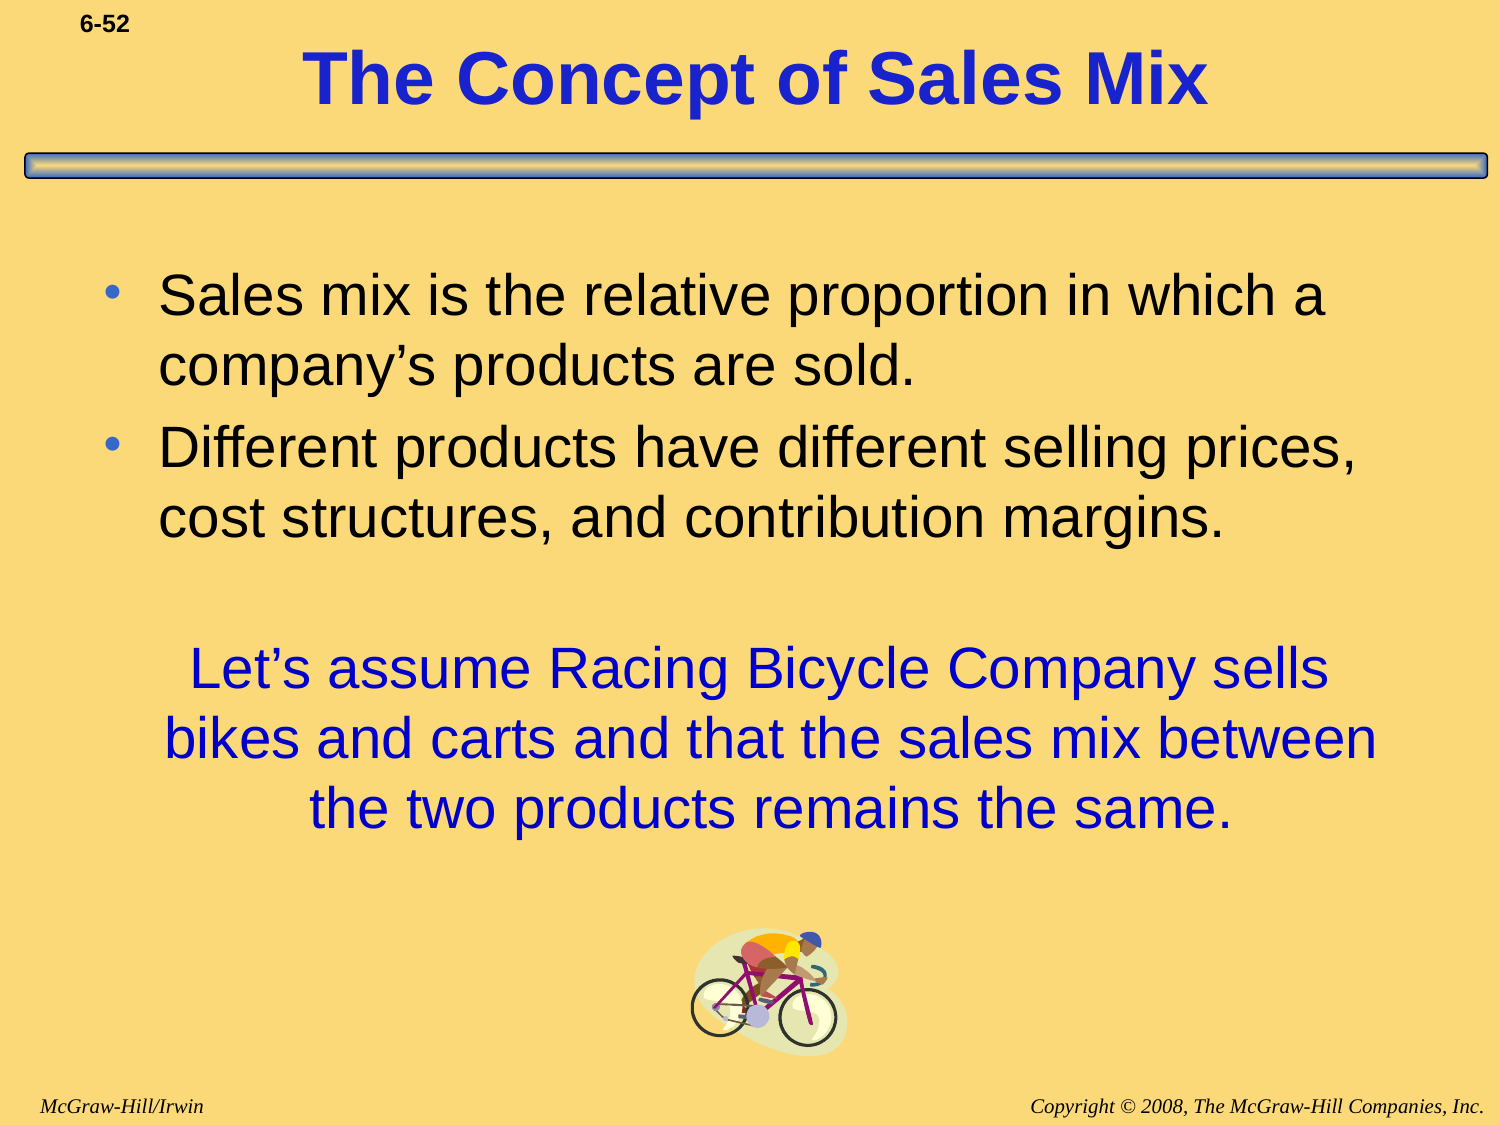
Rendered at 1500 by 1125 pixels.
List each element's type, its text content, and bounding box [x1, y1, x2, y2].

title The Concept of Sales Mix [24, 12, 1488, 138]
list Sales mix is the relative proportion in which a company’s products are sold. Different products have different selling prices, cost structures, and contribution margins. Let’s assume Racing Bicycle Company sells bikes and carts and that the sales mix between the two products remains the same. [87, 249, 1400, 1038]
picture [687, 924, 851, 1060]
